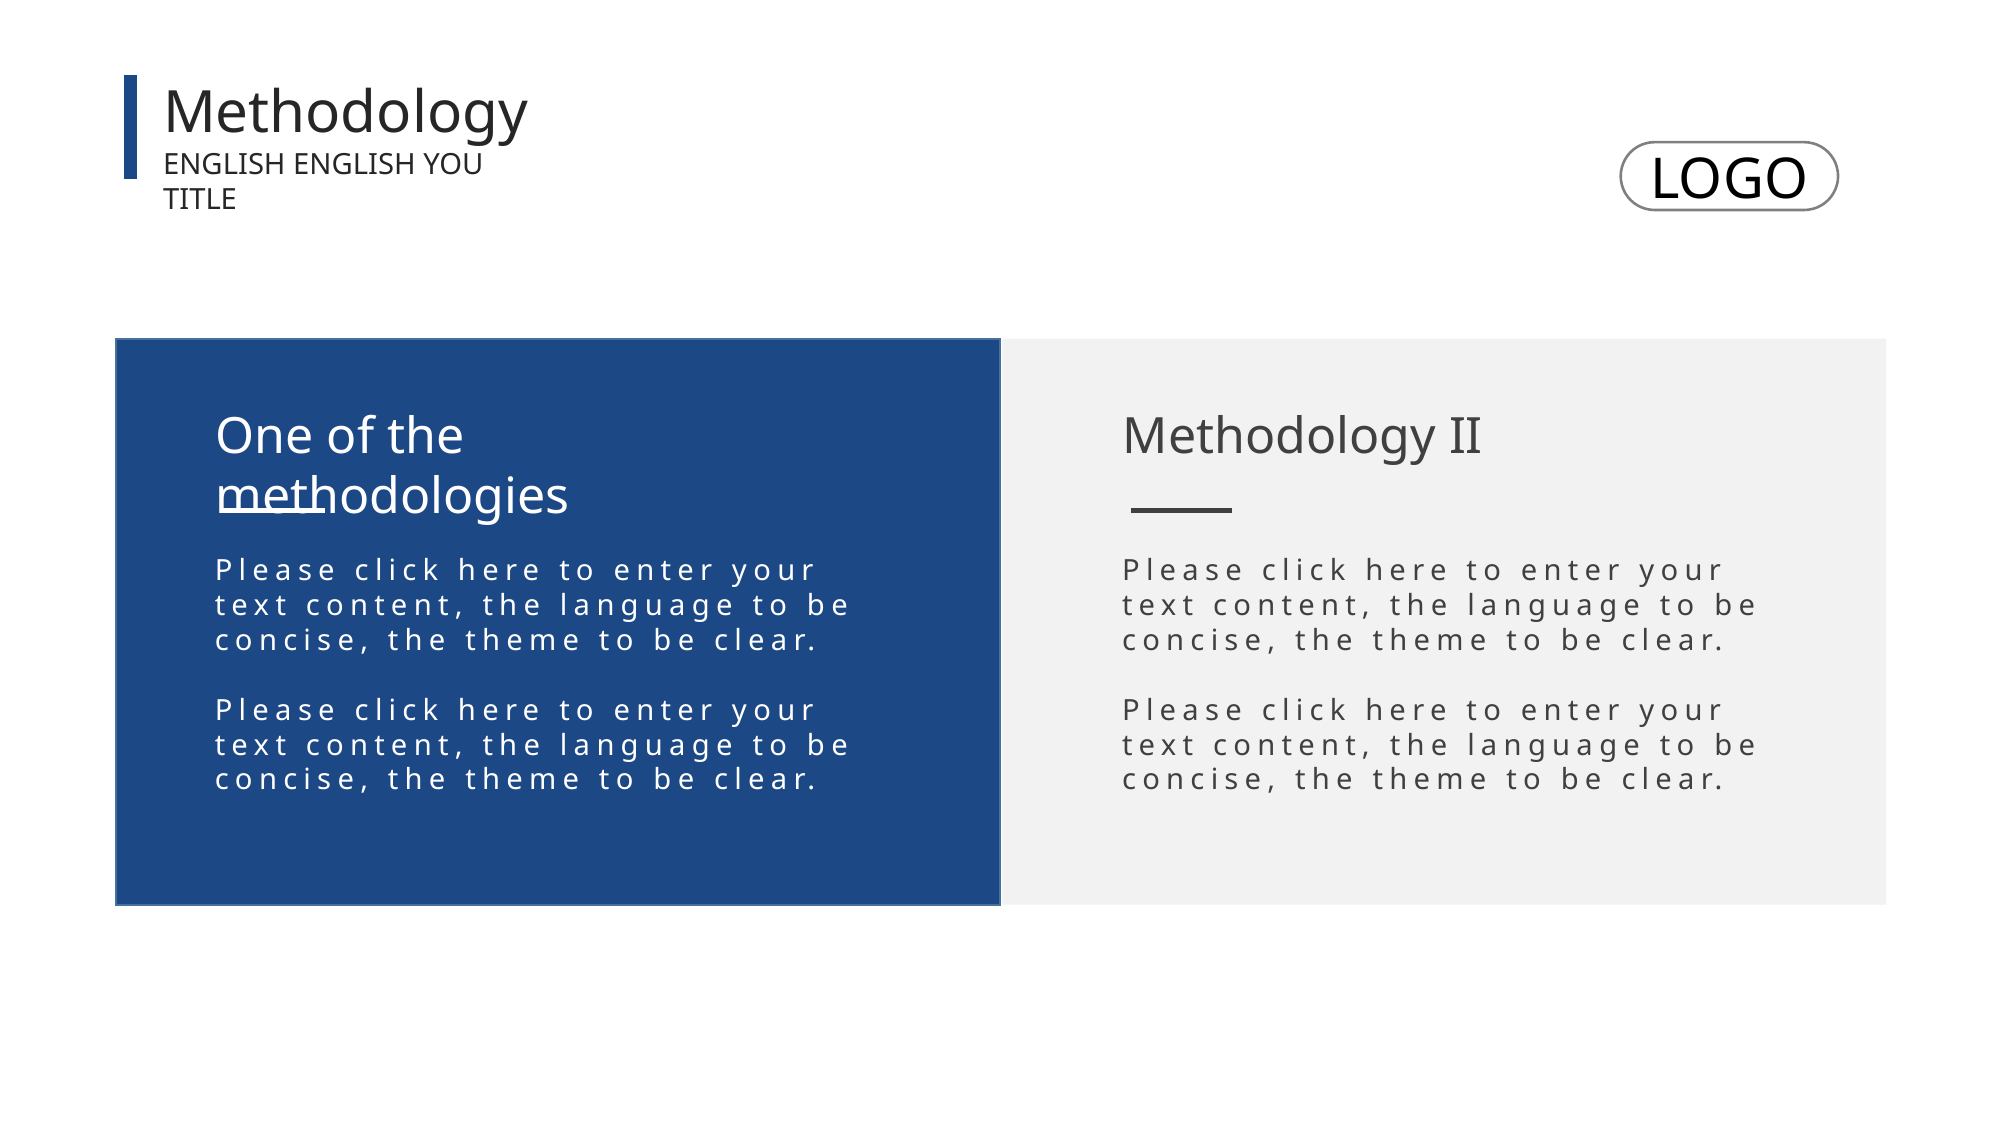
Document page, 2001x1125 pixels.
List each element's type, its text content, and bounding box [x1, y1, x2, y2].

text_box [1001, 338, 1887, 906]
text_box One of the methodologies [200, 396, 842, 532]
text_box LOGO [1619, 141, 1840, 212]
text_box ENGLISH ENGLISH YOU TITLE [148, 137, 518, 223]
text_box [115, 338, 1001, 906]
text_box Methodology [148, 67, 565, 152]
text_box Please click here to enter your text content, the language to be concise, the theme to be clear. Please click here to enter your text content, the language to be concise, the theme to be clear. [199, 543, 897, 923]
text_box Please click here to enter your text content, the language to be concise, the theme to be clear. Please click here to enter your text content, the language to be concise, the theme to be clear. [1107, 543, 1804, 923]
text_box Methodology II [1108, 396, 1579, 472]
